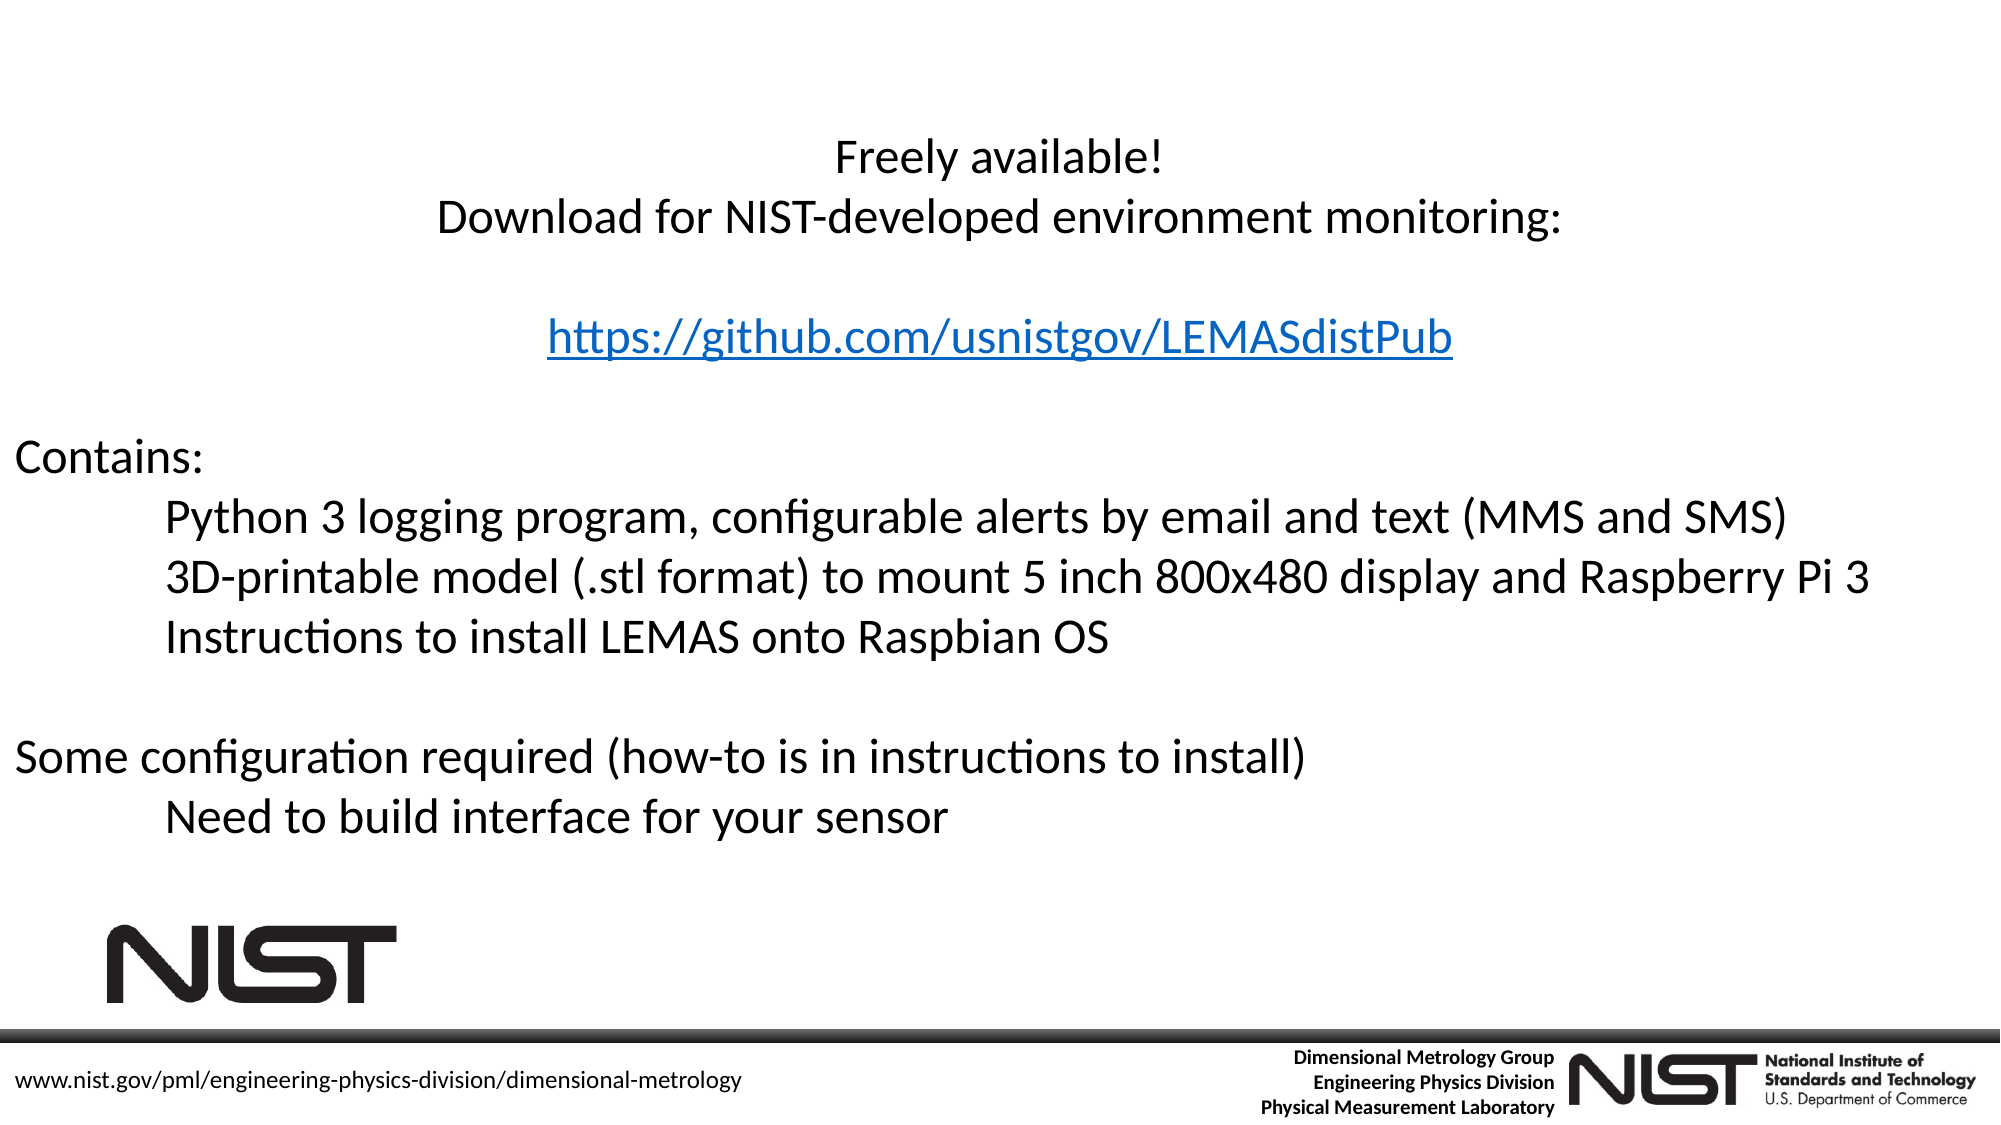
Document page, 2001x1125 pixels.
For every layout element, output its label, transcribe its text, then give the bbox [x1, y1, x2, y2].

text_box www.nist.gov/pml/engineering-physics-division/dimensional-metrology [0, 1056, 990, 1101]
picture [1569, 1053, 1976, 1108]
text_box Freely available! Download for NIST-developed environment monitoring: https://github.com/usnistgov/LEMASdistPub Contains: Python 3 logging program, configurable alerts by email and text (MMS and SMS) 3D-printable model (.stl format) to mount 5 inch 800x480 display and Raspberry Pi 3 Instructions to install LEMAS onto Raspbian OS Some configuration required (how-to is in instructions to install) Need to build interface for your sensor [0, 116, 2000, 852]
picture [106, 924, 403, 1008]
text_box [0, 1029, 2000, 1043]
text_box Dimensional Metrology Group Engineering Physics Division Physical Measurement Laboratory [1165, 1036, 1570, 1125]
